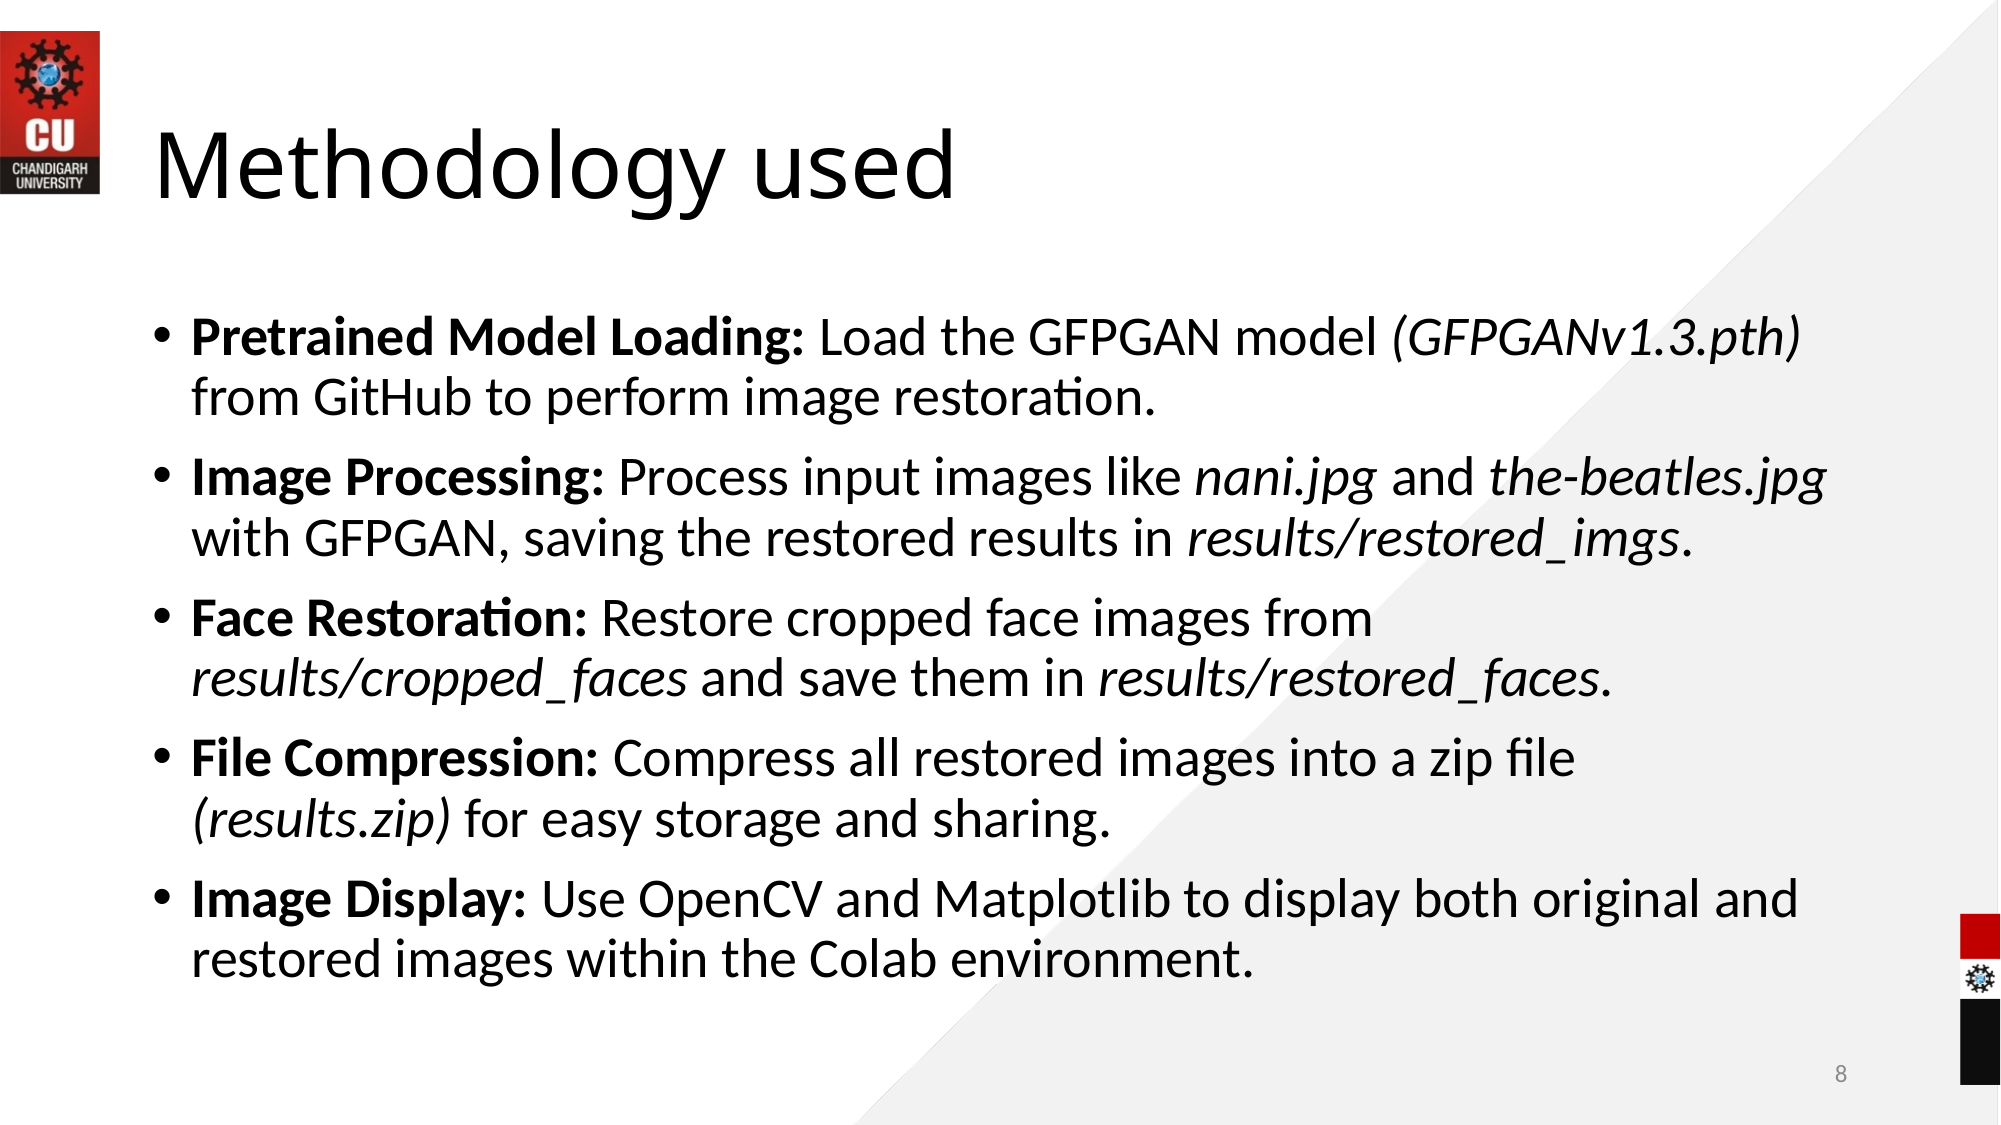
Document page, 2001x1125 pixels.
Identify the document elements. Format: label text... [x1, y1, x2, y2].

picture [0, 0, 2001, 1125]
list Pretrained Model Loading: Load the GFPGAN model (GFPGANv1.3.pth) from GitHub to perform image restoration. Image Processing: Process input images like nani.jpg and the-beatles.jpg with GFPGAN, saving the restored results in results/restored_imgs. Face Restoration: Restore cropped face images from results/cropped_faces and save them in results/restored_faces. File Compression: Compress all restored images into a zip file (results.zip) for easy storage and sharing. Image Display: Use OpenCV and Matplotlib to display both original and restored images within the Colab environment. [137, 299, 1863, 1014]
title Methodology used [137, 59, 1863, 278]
slide_number 8 [1412, 1042, 1863, 1103]
